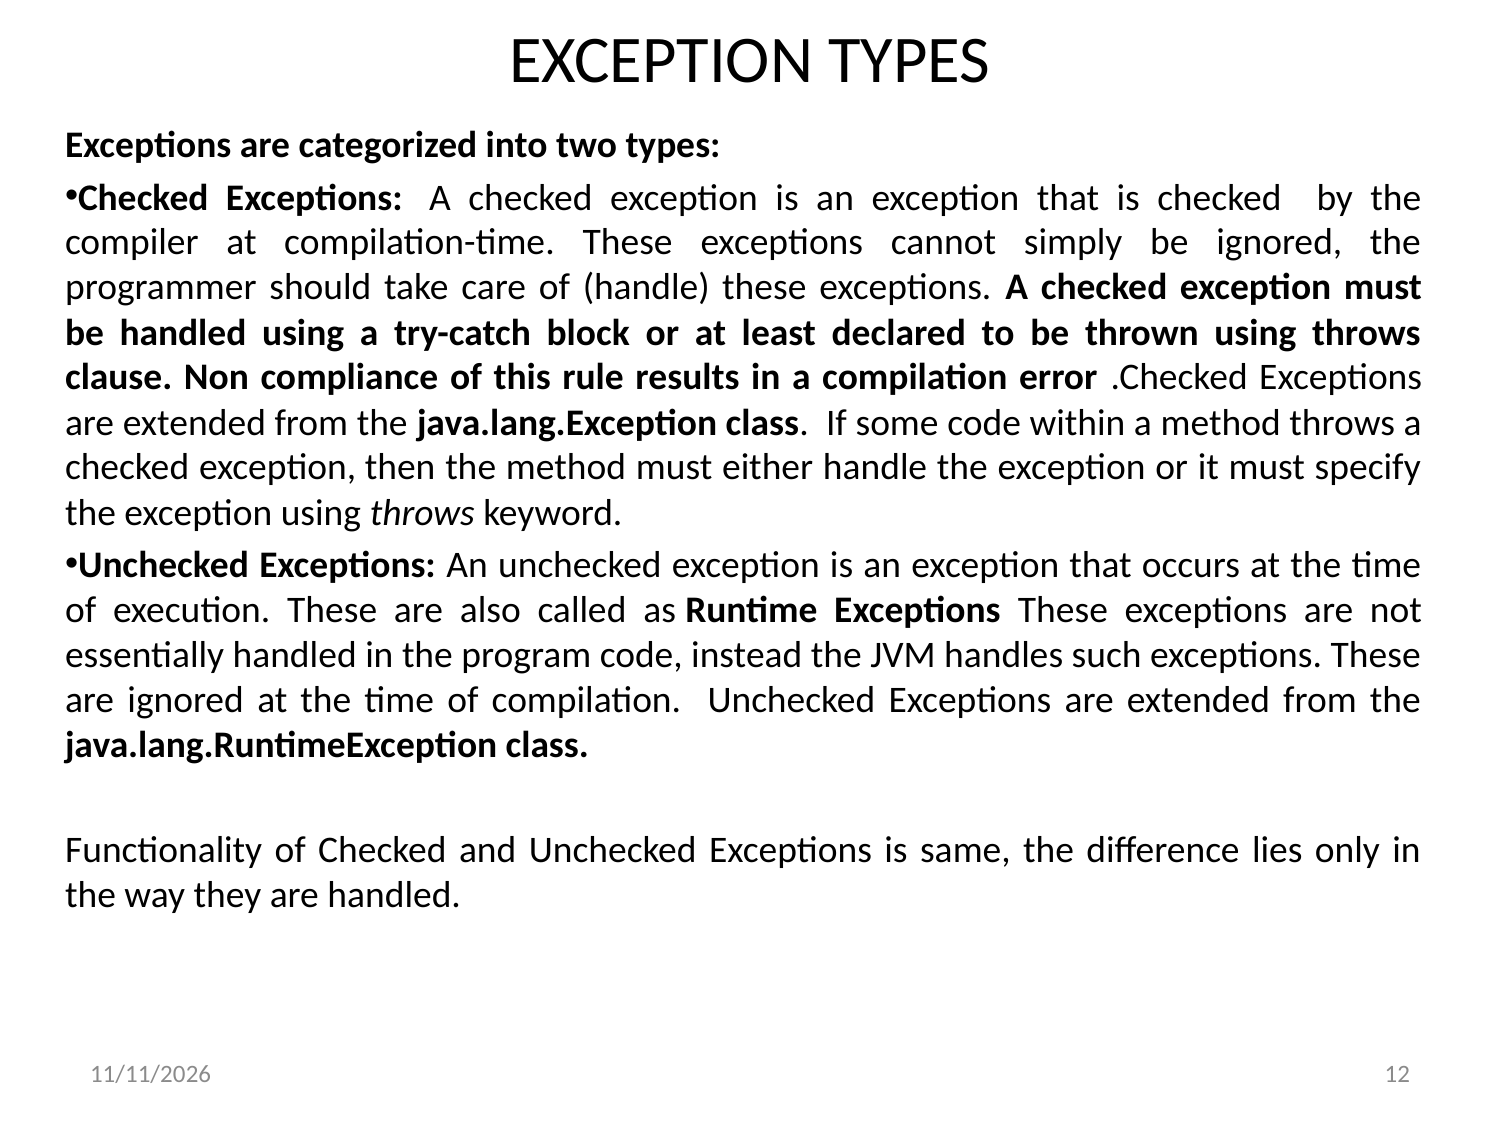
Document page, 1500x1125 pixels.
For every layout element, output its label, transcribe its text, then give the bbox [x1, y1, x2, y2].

slide_number 12 [1074, 1042, 1425, 1103]
title EXCEPTION TYPES [112, 0, 1388, 112]
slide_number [75, 1042, 425, 1103]
subtitle Exceptions are categorized into two types: Checked Exceptions: A checked exception is an exception that is checked by the compiler at compilation-time. These exceptions cannot simply be ignored, the programmer should take care of (handle) these exceptions. A checked exception must be handled using a try-catch block or at least declared to be thrown using throws clause. Non compliance of this rule results in a compilation error .Checked Exceptions are extended from the java.lang.Exception class. If some code within a method throws a checked exception, then the method must either handle the exception or it must specify the exception using throws keyword. Unchecked Exceptions: An unchecked exception is an exception that occurs at the time of execution. These are also called as Runtime Exceptions These exceptions are not essentially handled in the program code, instead the JVM handles such exceptions. These are ignored at the time of compilation. Unchecked Exceptions are extended from the java.lang.RuntimeException class. Functionality of Checked and Unchecked Exceptions is same, the difference lies only in the way they are handled. [50, 112, 1438, 1125]
